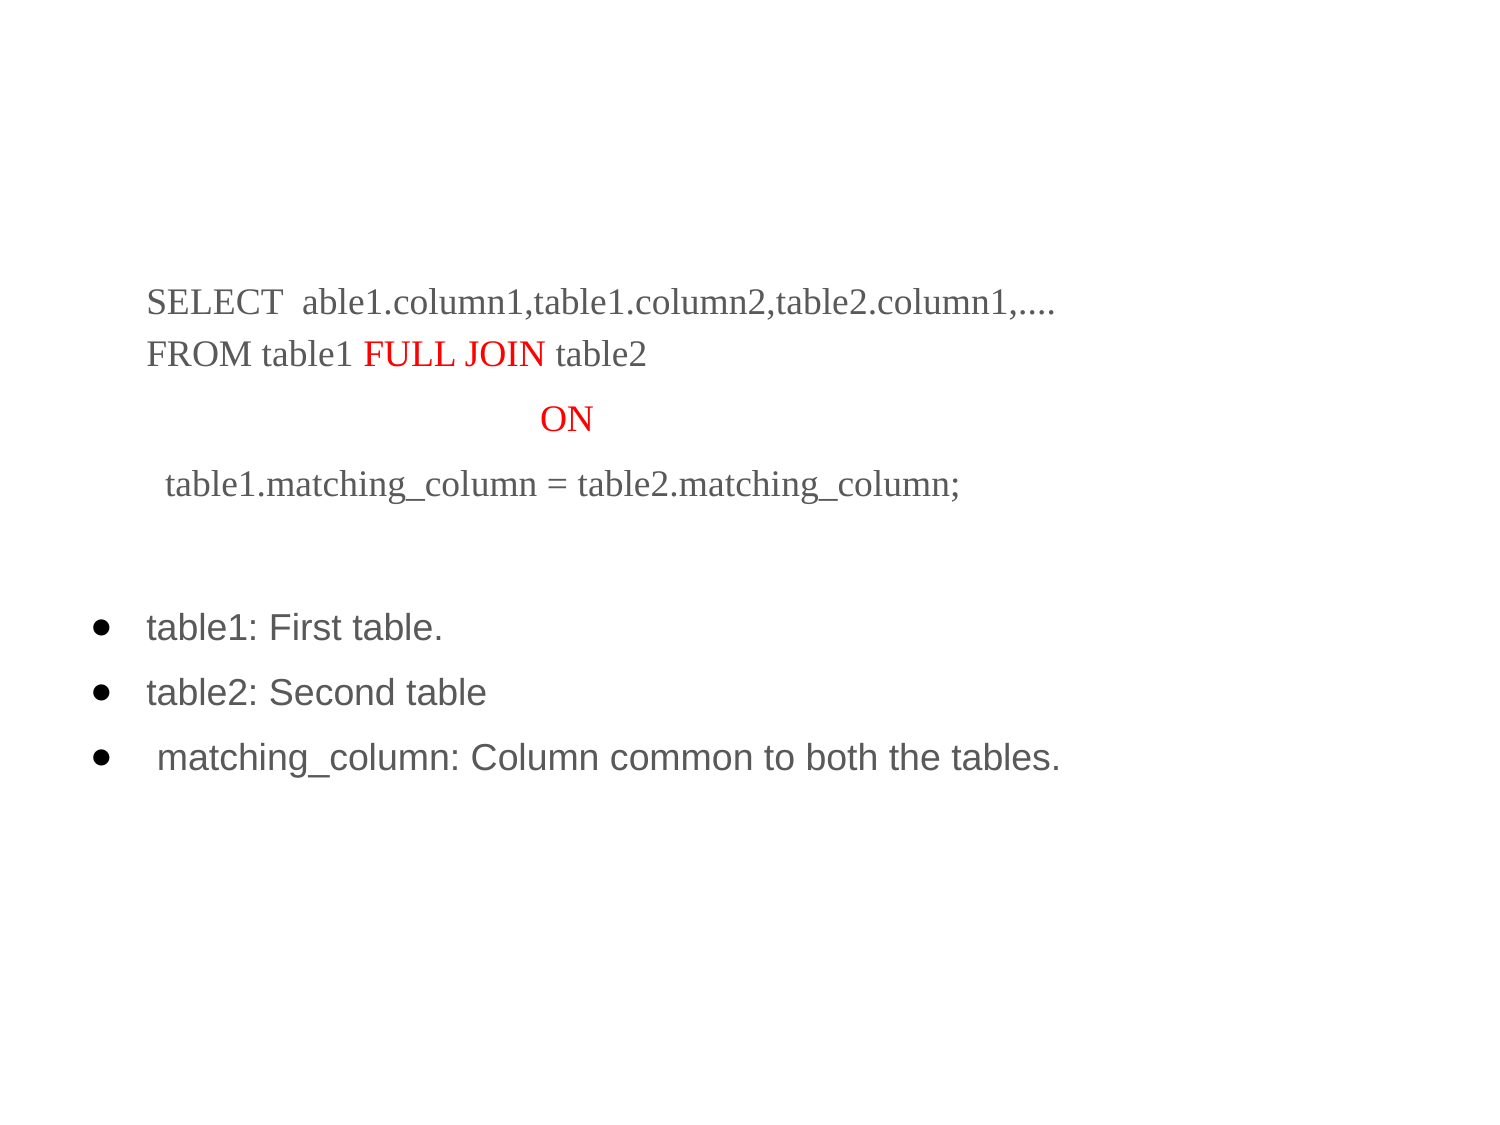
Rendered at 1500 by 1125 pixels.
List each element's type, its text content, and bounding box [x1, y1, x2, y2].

list SELECT able1.column1,table1.column2,table2.column1,.... FROM table1 FULL JOIN table2 ON table1.matching_column = table2.matching_column; table1: First table. table2: Second table matching_column: Column common to both the tables. [75, 262, 1425, 1005]
